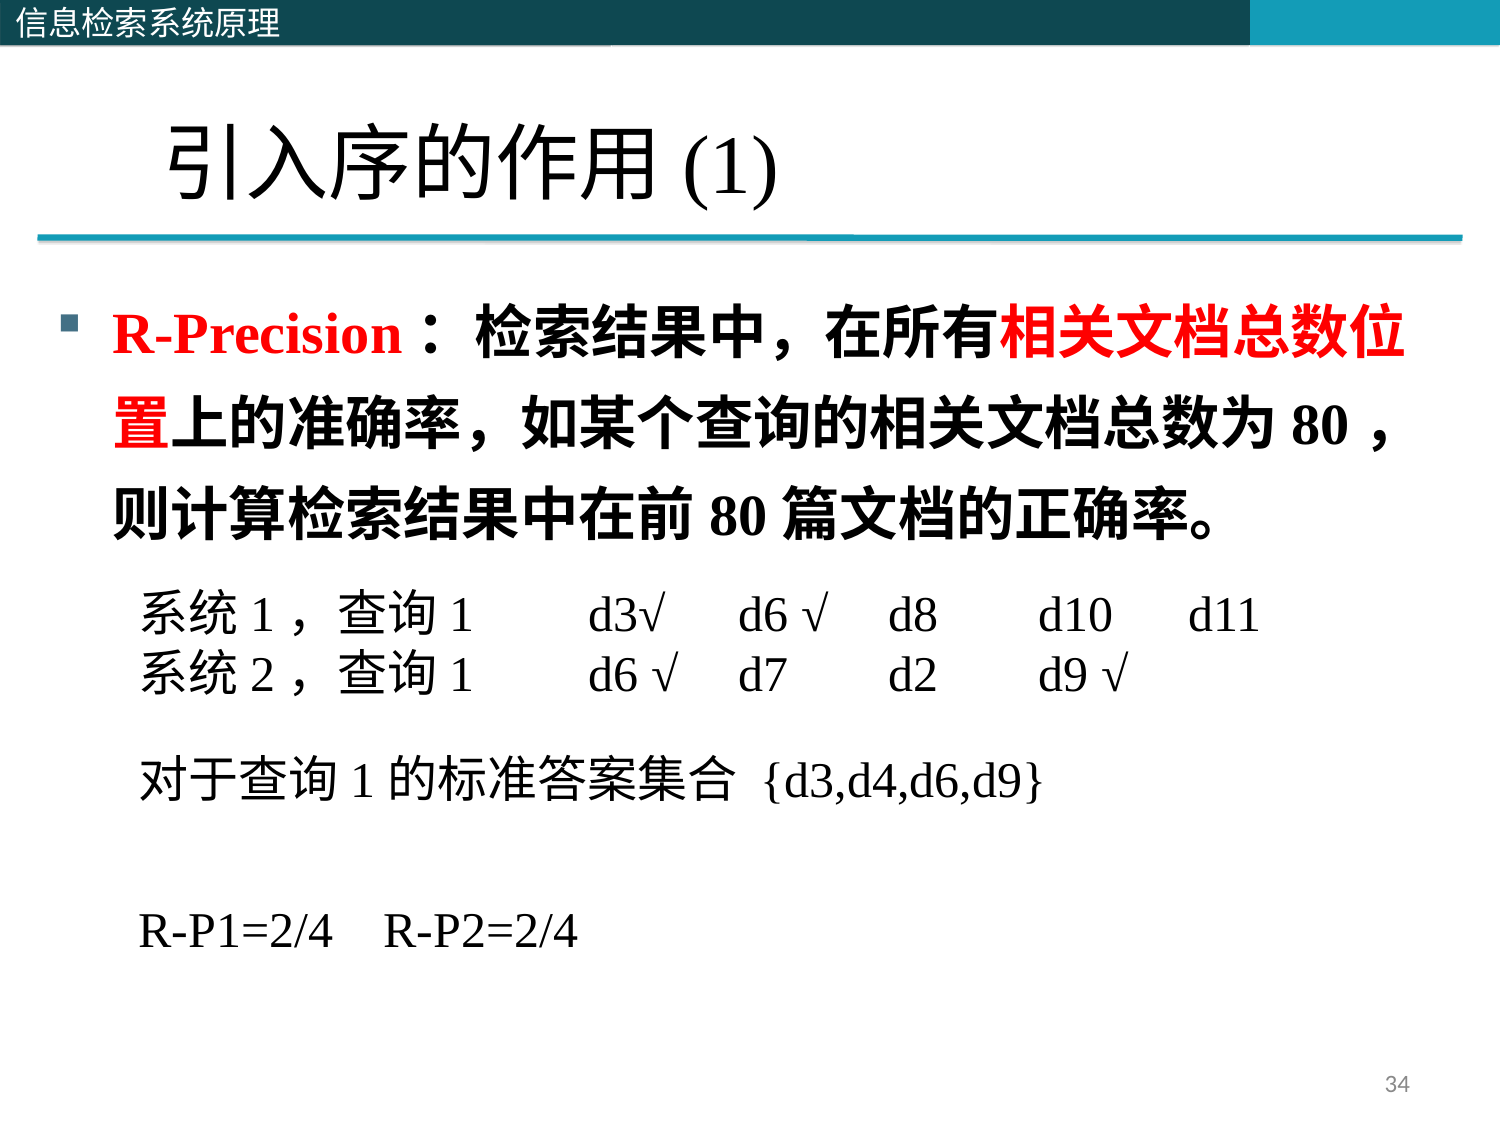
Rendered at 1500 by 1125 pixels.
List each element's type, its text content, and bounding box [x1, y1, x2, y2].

text_box 对于查询1的标准答案集合 {d3,d4,d6,d9} [123, 739, 1329, 815]
text_box 系统1，查询1 d3√ d6 √ d8 d10 d11 系统2，查询1 d6 √ d7 d2 d9 √ [123, 574, 1329, 709]
text_box R-P1=2/4 R-P2=2/4 [123, 890, 1329, 966]
list R-Precision：检索结果中，在所有相关文档总数位置上的准确率，如某个查询的相关文档总数为80，则计算检索结果中在前80篇文档的正确率。 [41, 267, 1447, 861]
title 引入序的作用(1) [147, 54, 1234, 218]
slide_number 34 [1074, 1062, 1425, 1103]
